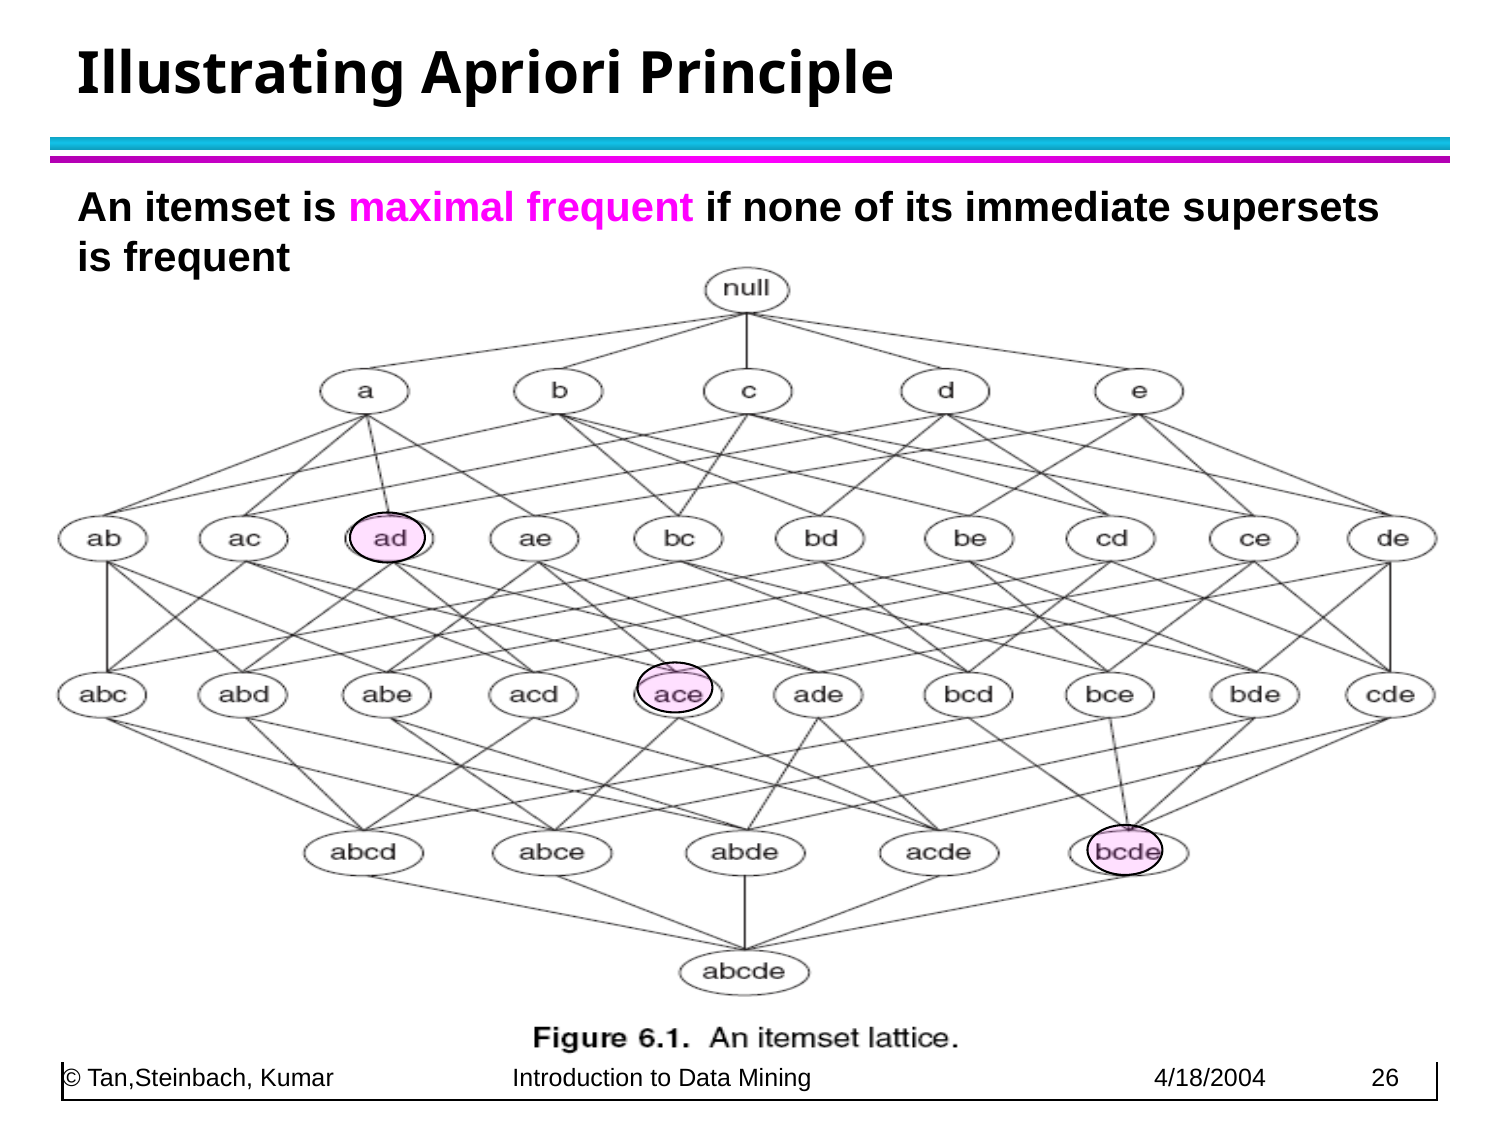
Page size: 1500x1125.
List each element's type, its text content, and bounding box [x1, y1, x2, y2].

title Illustrating Apriori Principle [61, 24, 1422, 113]
text_box An itemset is maximal frequent if none of its immediate supersets is frequent [62, 172, 1425, 248]
picture [0, 249, 1476, 1063]
